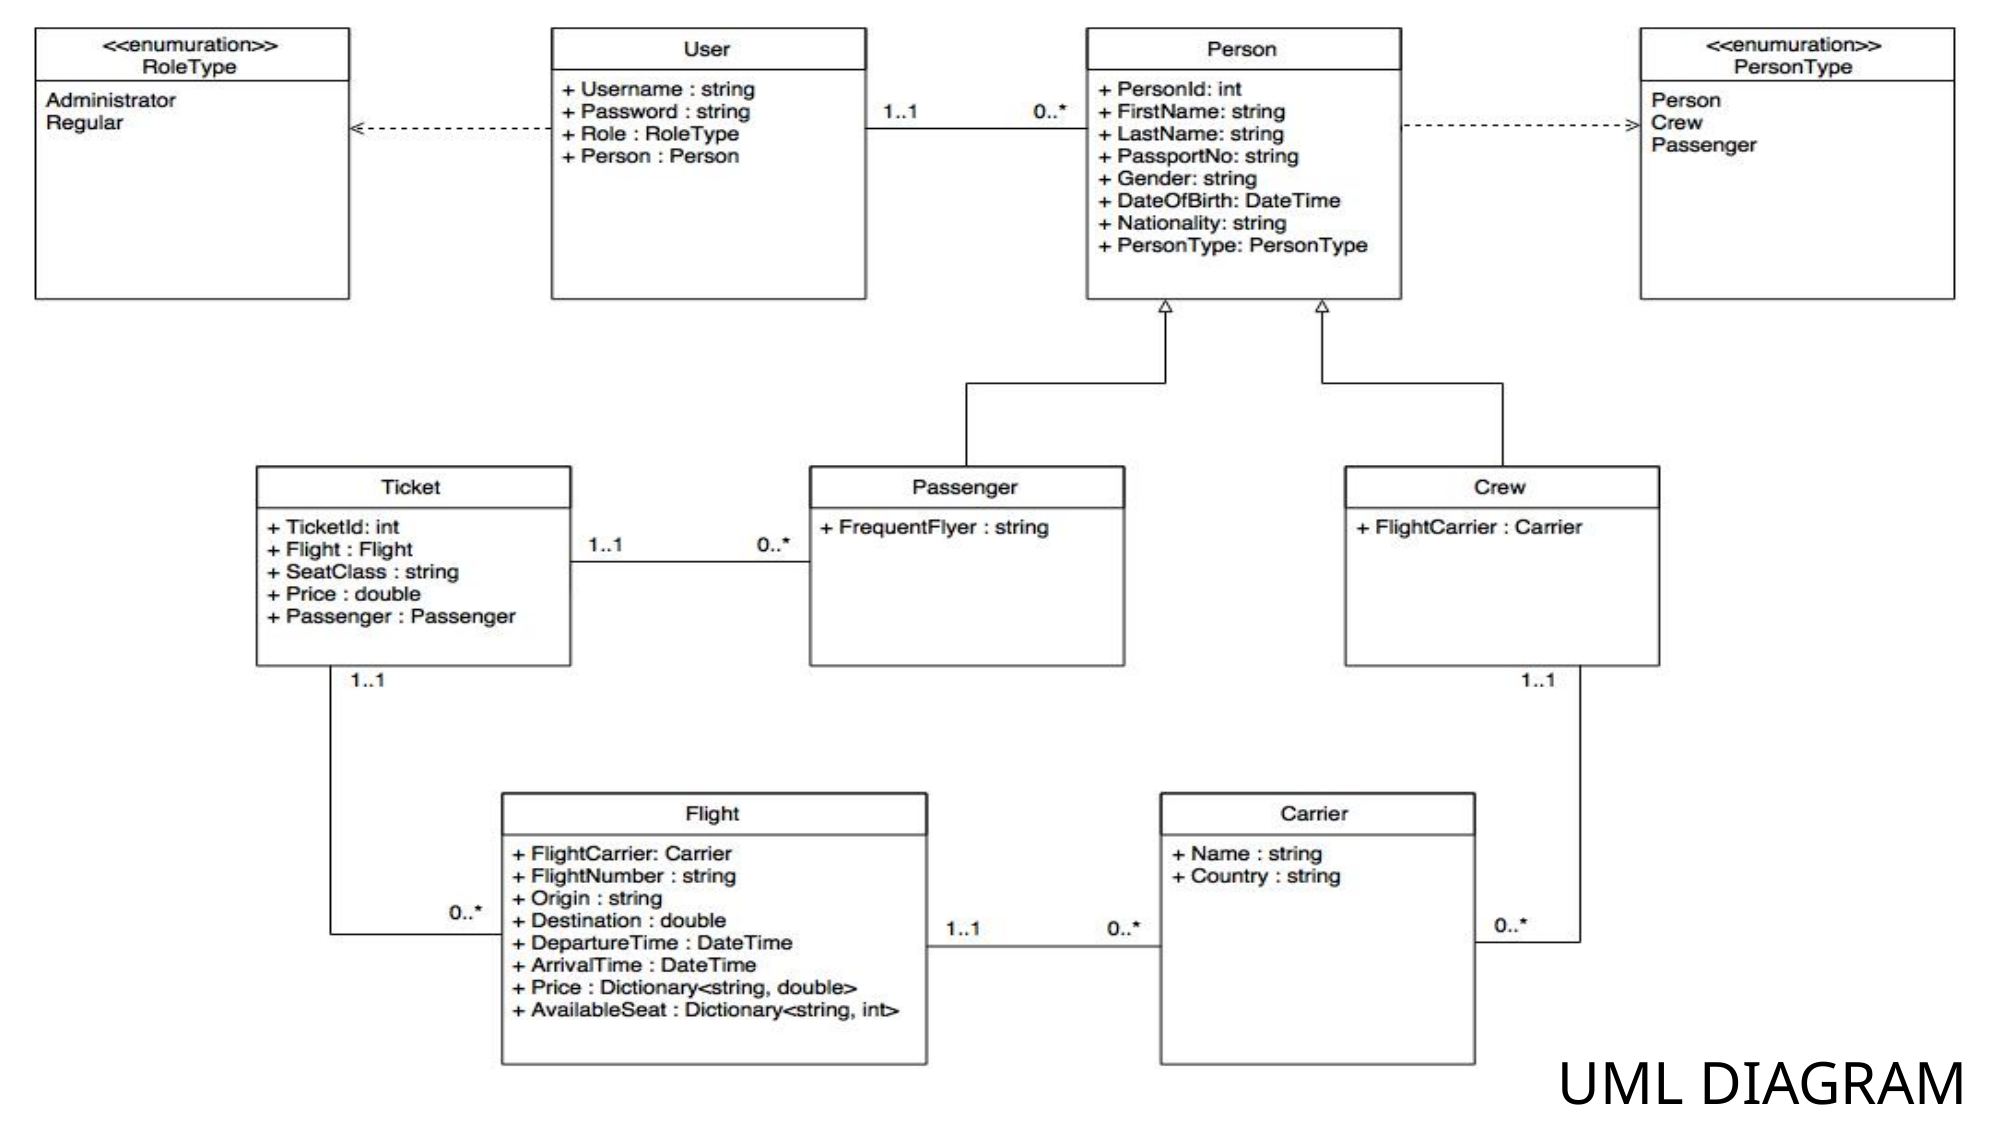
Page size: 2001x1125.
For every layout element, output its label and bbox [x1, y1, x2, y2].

list [0, 0, 2000, 1125]
